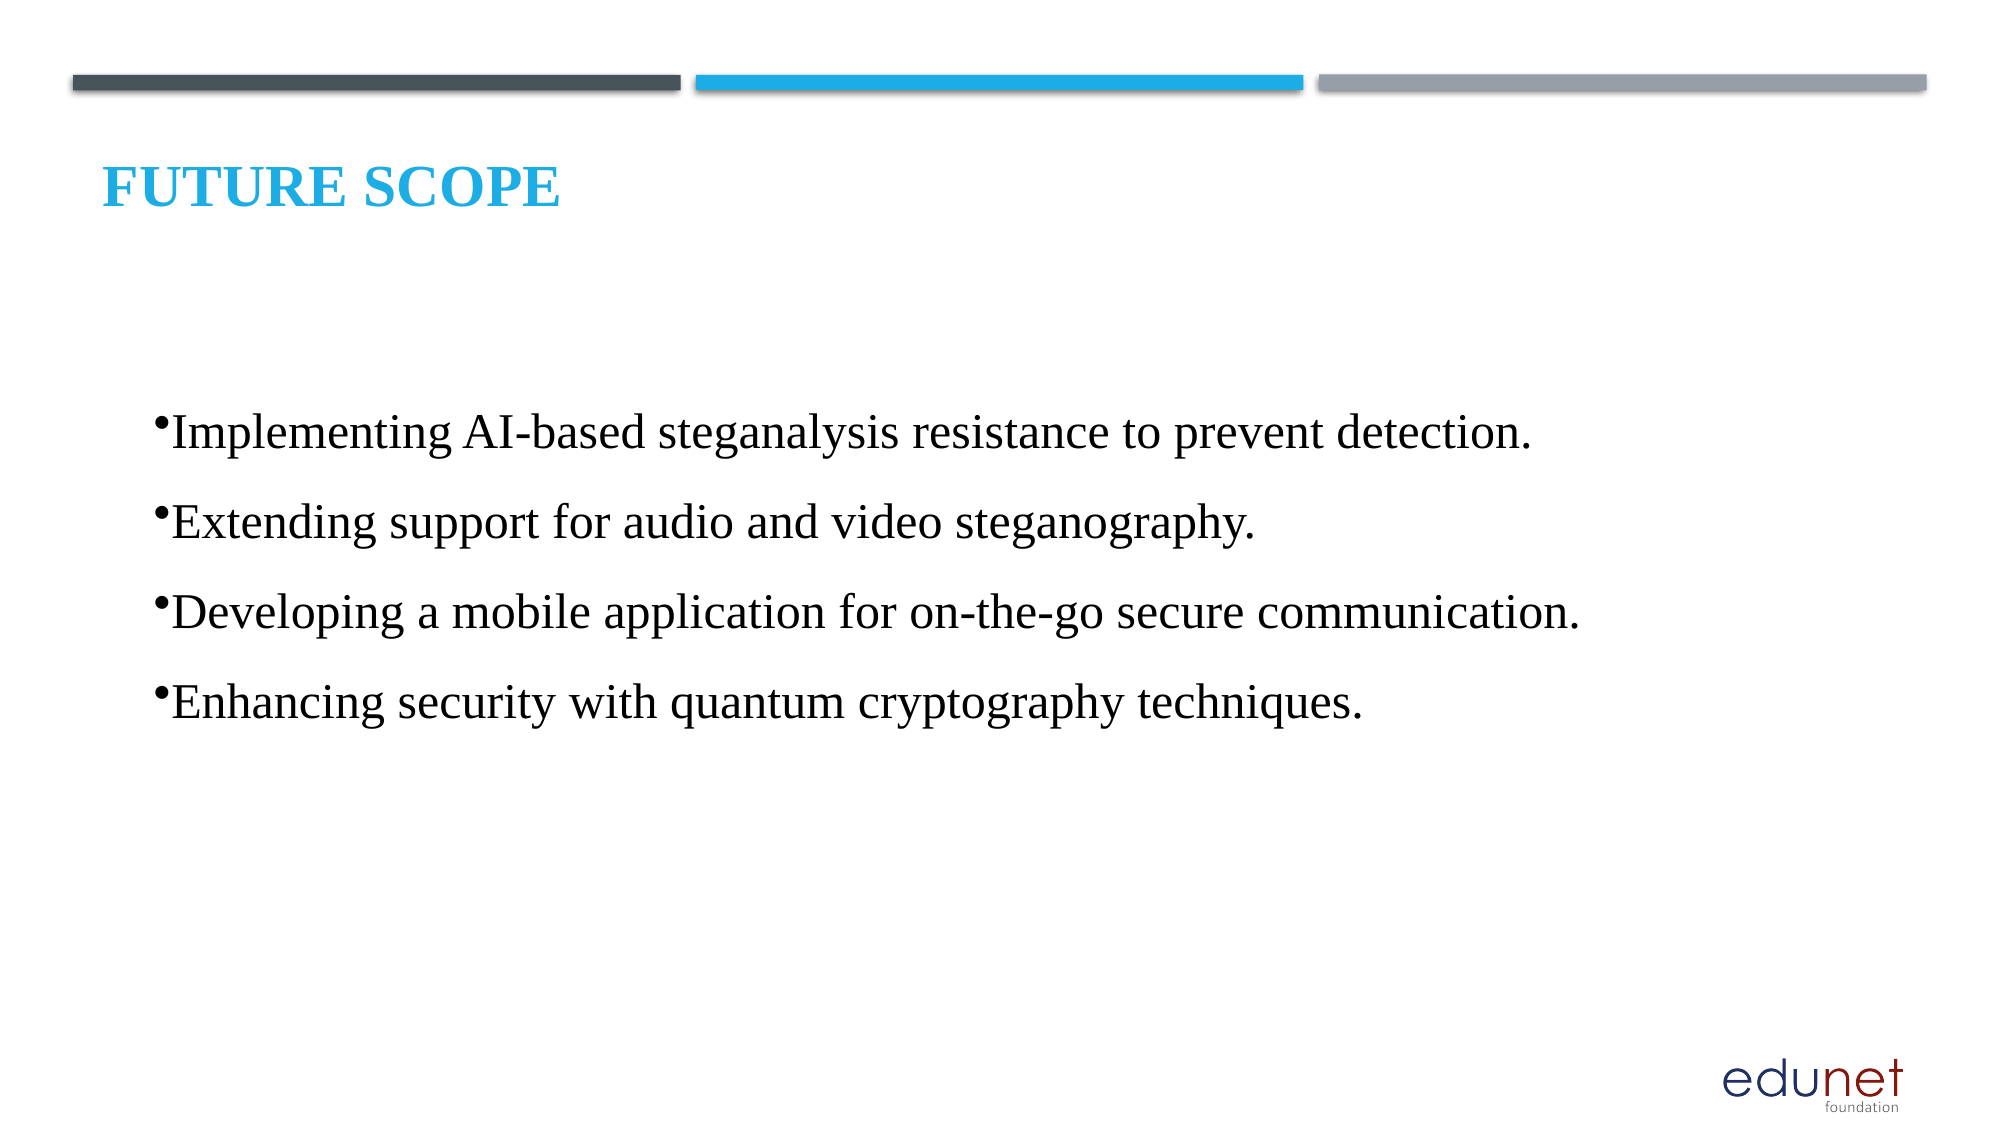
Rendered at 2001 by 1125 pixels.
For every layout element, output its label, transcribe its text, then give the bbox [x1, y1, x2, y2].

picture [1719, 1056, 1905, 1116]
text_box Future scope [87, 138, 1898, 226]
list Implementing AI-based steganalysis resistance to prevent detection. Extending support for audio and video steganography. Developing a mobile application for on-the-go secure communication. Enhancing security with quantum cryptography techniques. [138, 200, 1607, 853]
